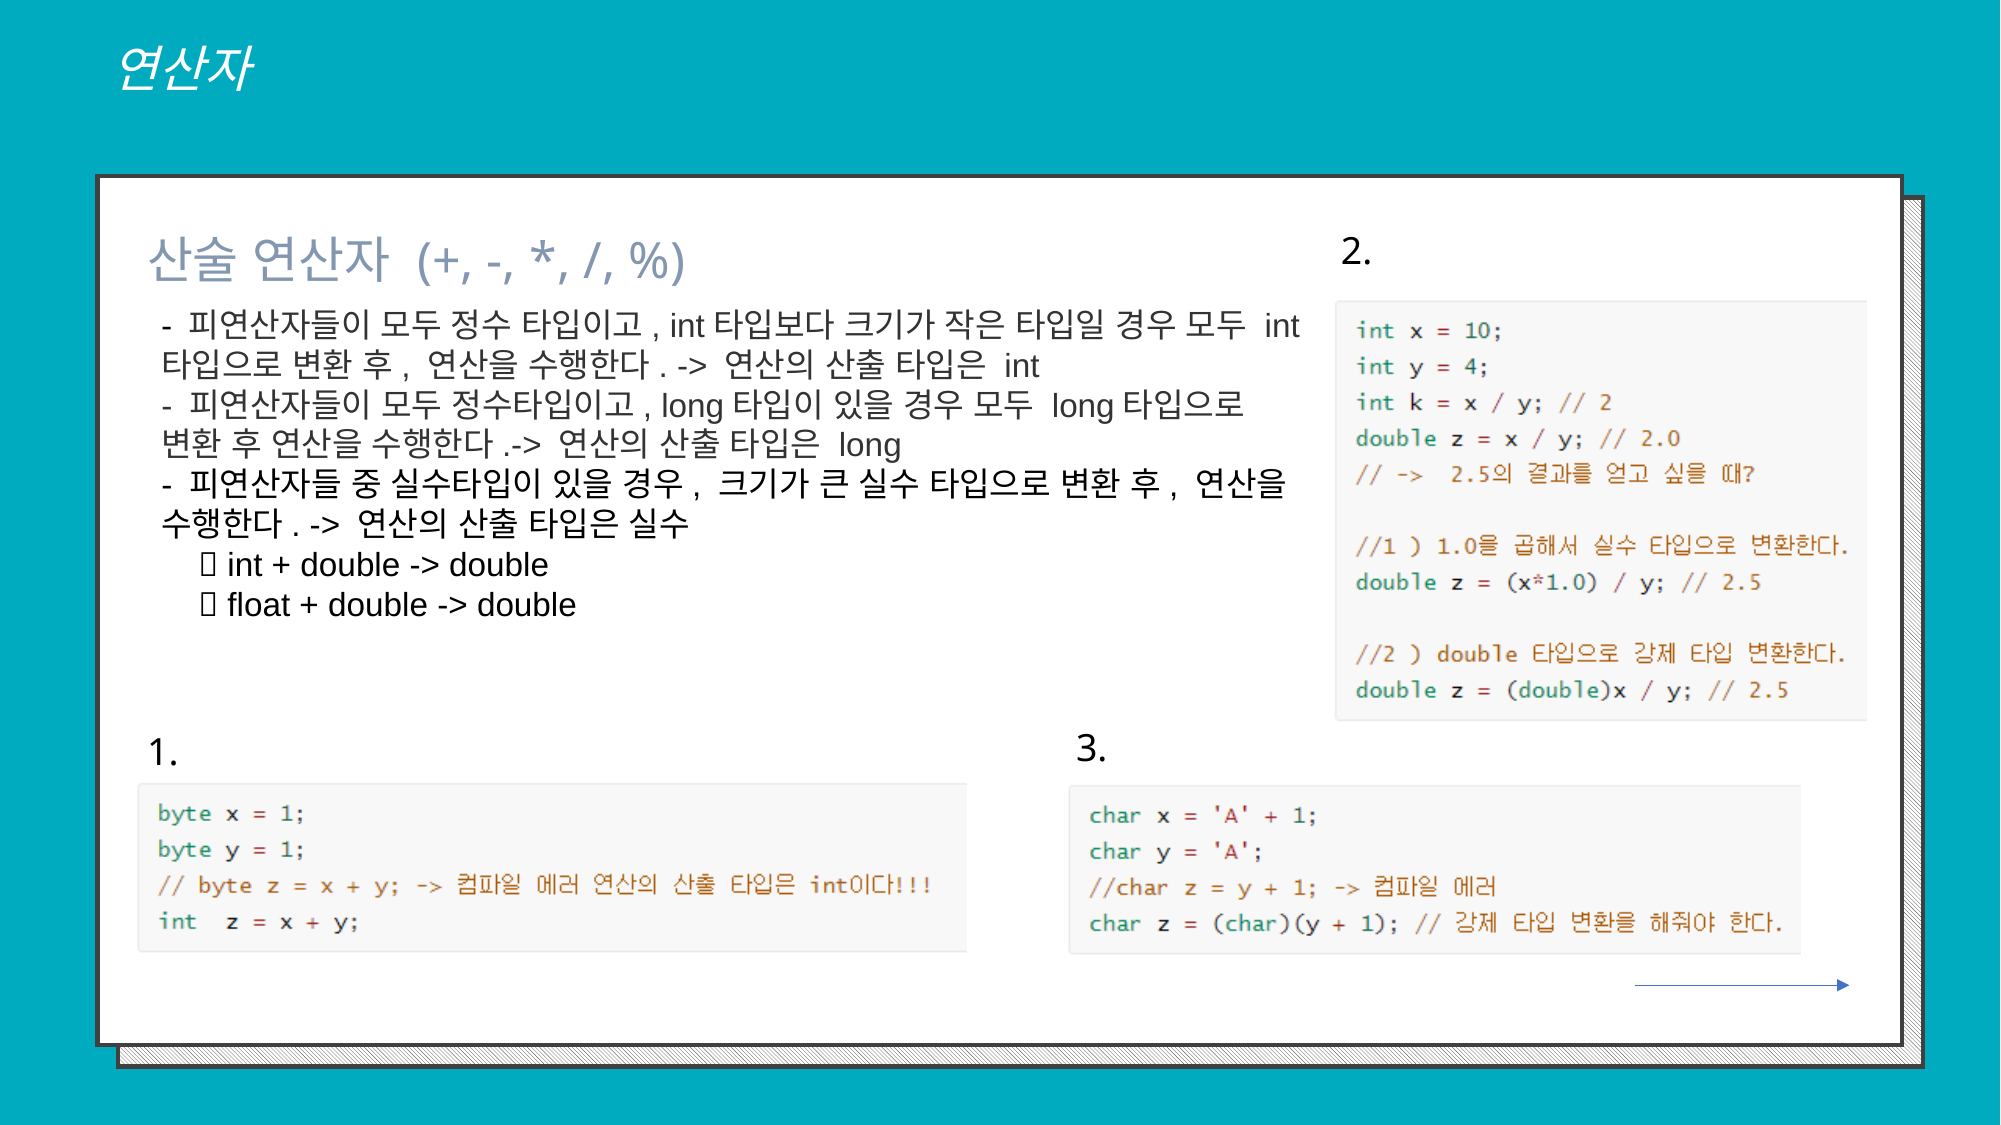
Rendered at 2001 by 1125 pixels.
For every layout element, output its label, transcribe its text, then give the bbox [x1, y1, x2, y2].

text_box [97, 176, 1923, 1067]
picture [1061, 776, 1801, 961]
picture [133, 774, 967, 962]
text_box 연산자 [97, 0, 1003, 105]
picture [1326, 293, 1867, 726]
